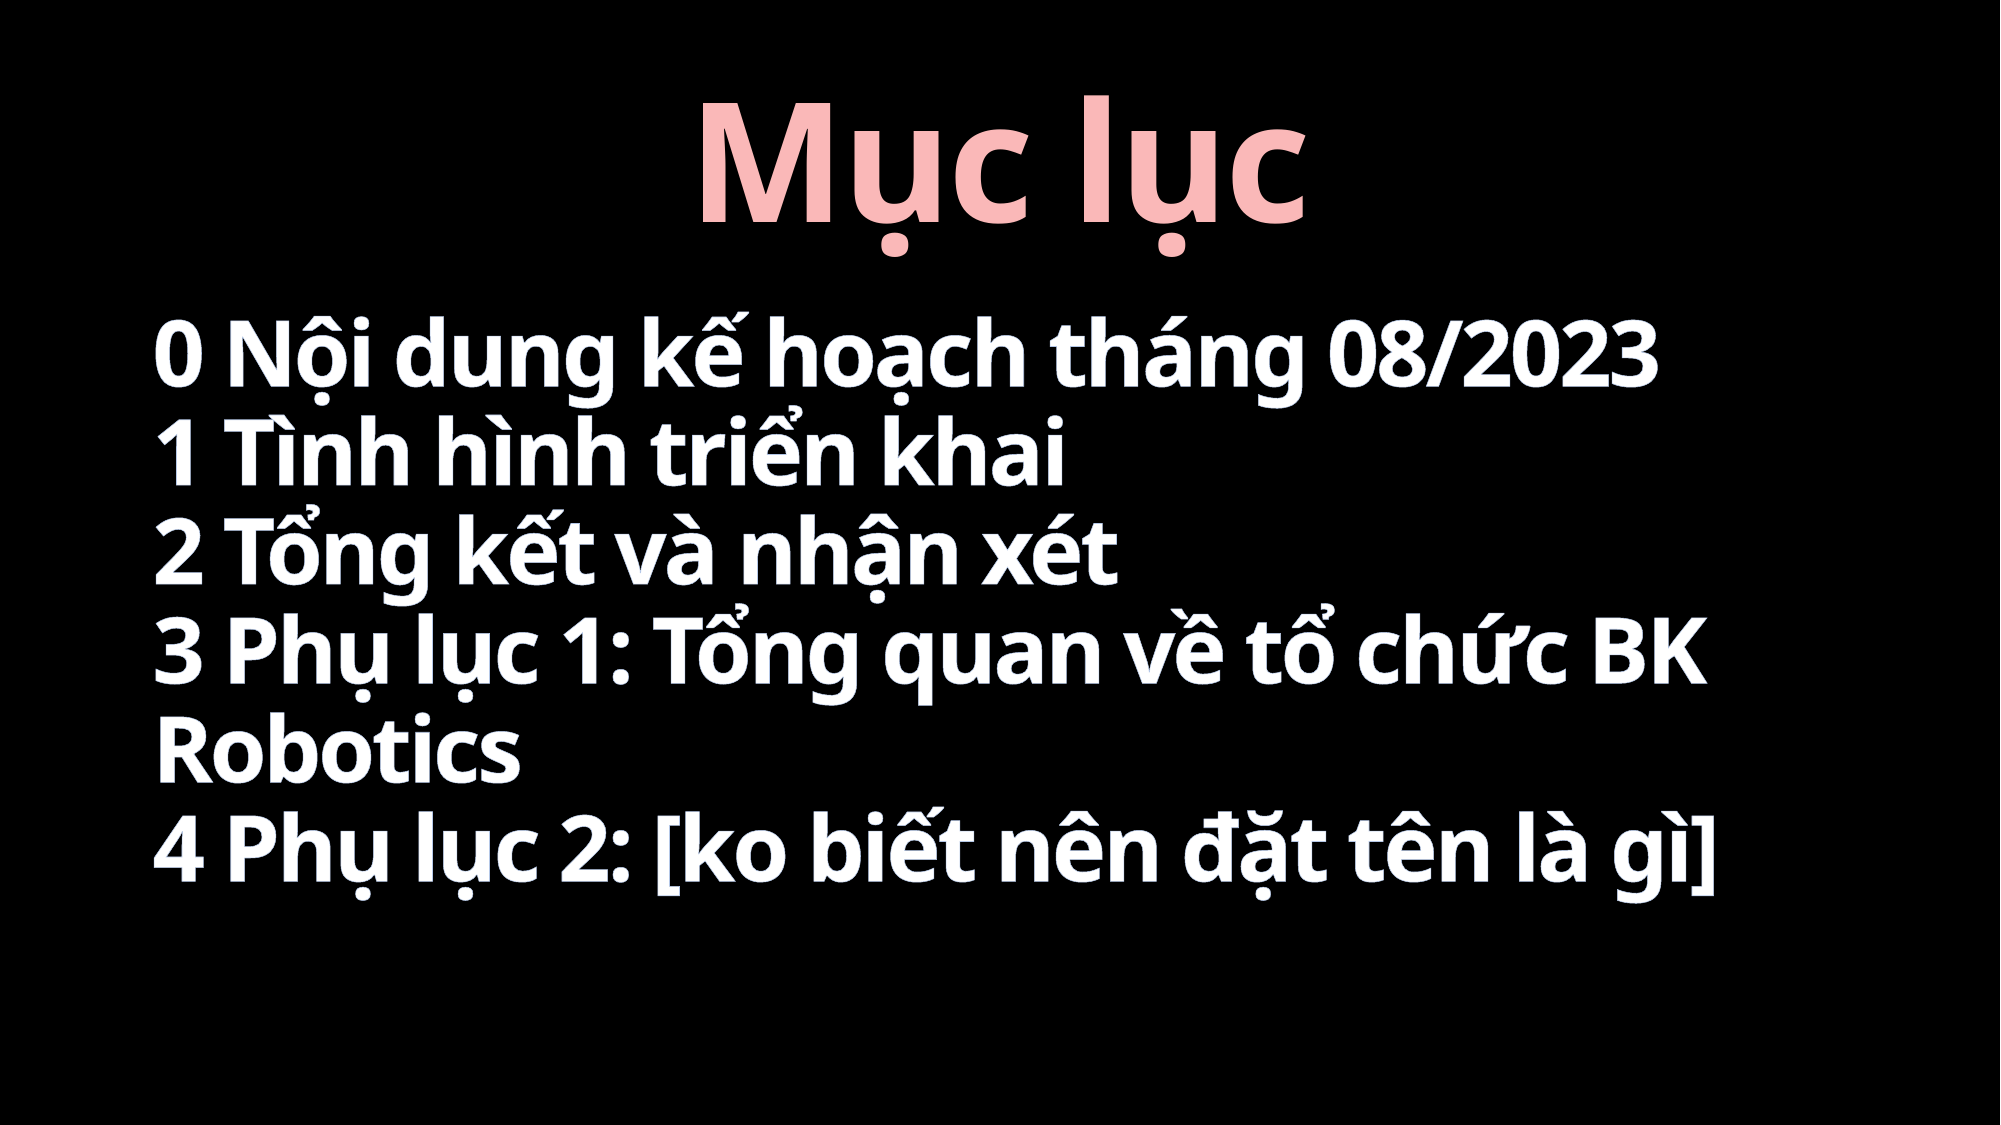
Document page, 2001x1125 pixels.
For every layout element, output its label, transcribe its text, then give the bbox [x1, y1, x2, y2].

list 0 Nội dung kế hoạch tháng 08/2023 1 Tình hình triển khai 2 Tổng kết và nhận xét 3 Phụ lục 1: Tổng quan về tổ chức BK Robotics 4 Phụ lục 2: [ko biết nên đặt tên là gì] [137, 299, 1863, 1014]
title Mục lục [137, 59, 1863, 278]
